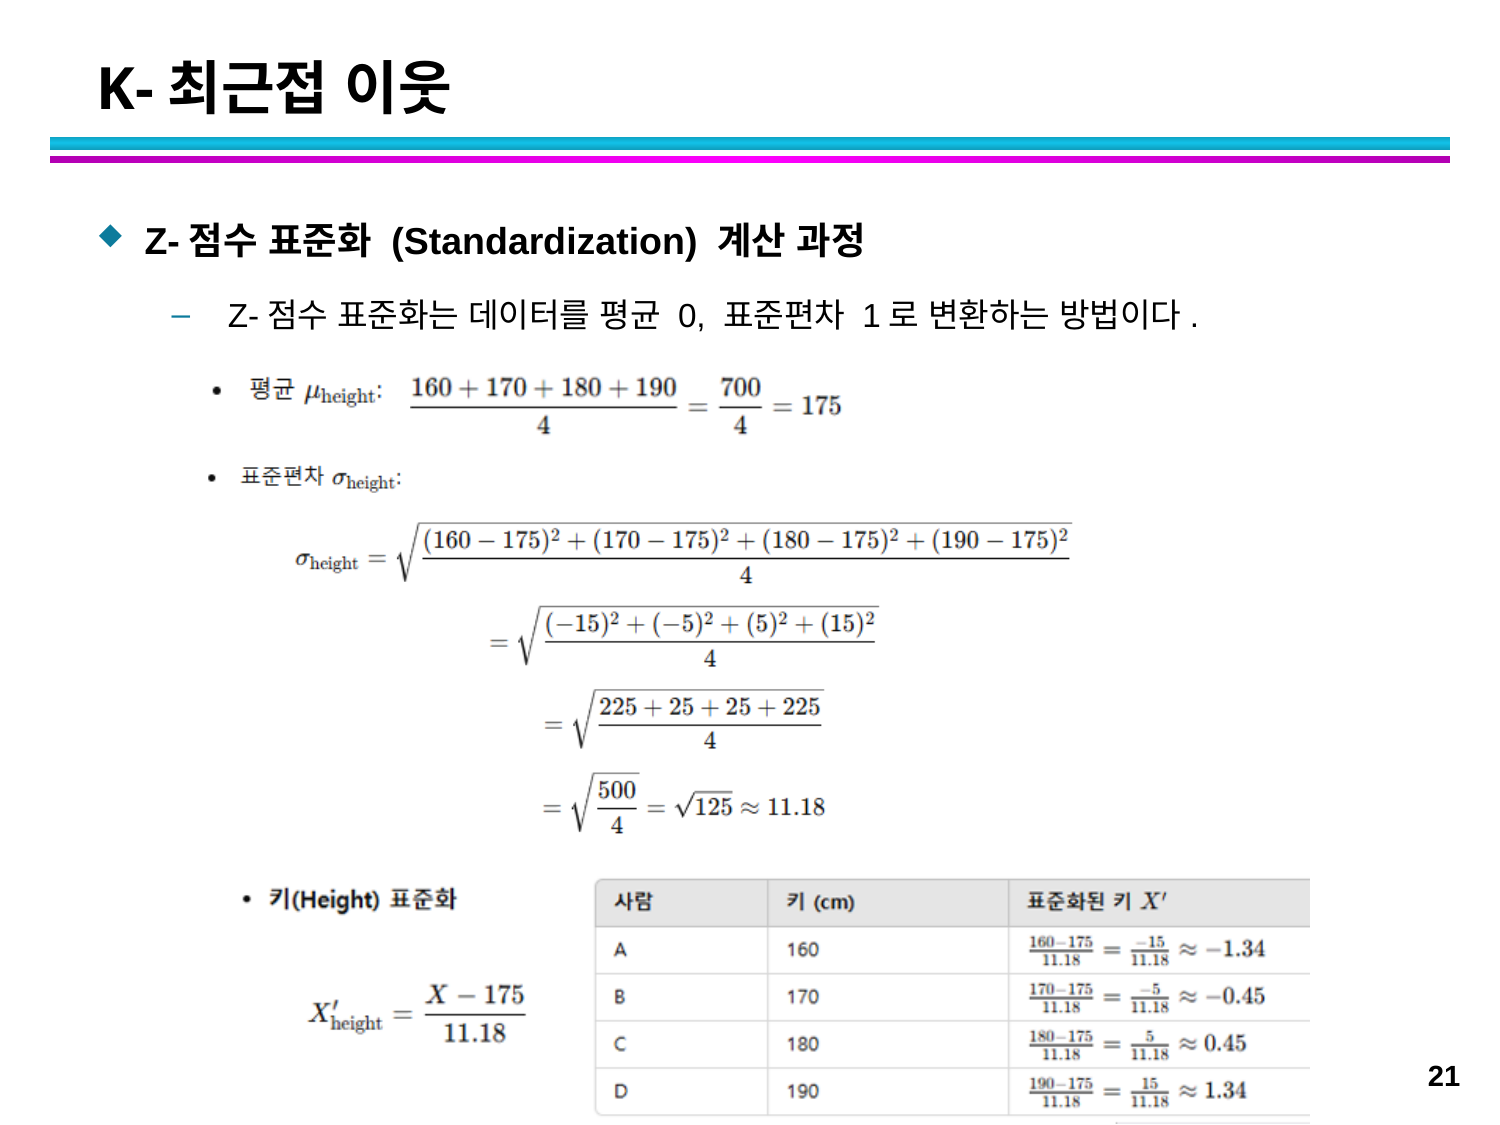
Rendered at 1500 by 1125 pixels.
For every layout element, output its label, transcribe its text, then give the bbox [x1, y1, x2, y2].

picture [592, 868, 1310, 1124]
list Z-점수 표준화 (Standardization) 계산 과정 Z-점수 표준화는 데이터를 평균 0, 표준편차 1로 변환하는 방법이다. [81, 187, 1440, 1002]
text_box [224, 874, 463, 919]
picture [298, 970, 545, 1050]
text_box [199, 364, 1078, 842]
